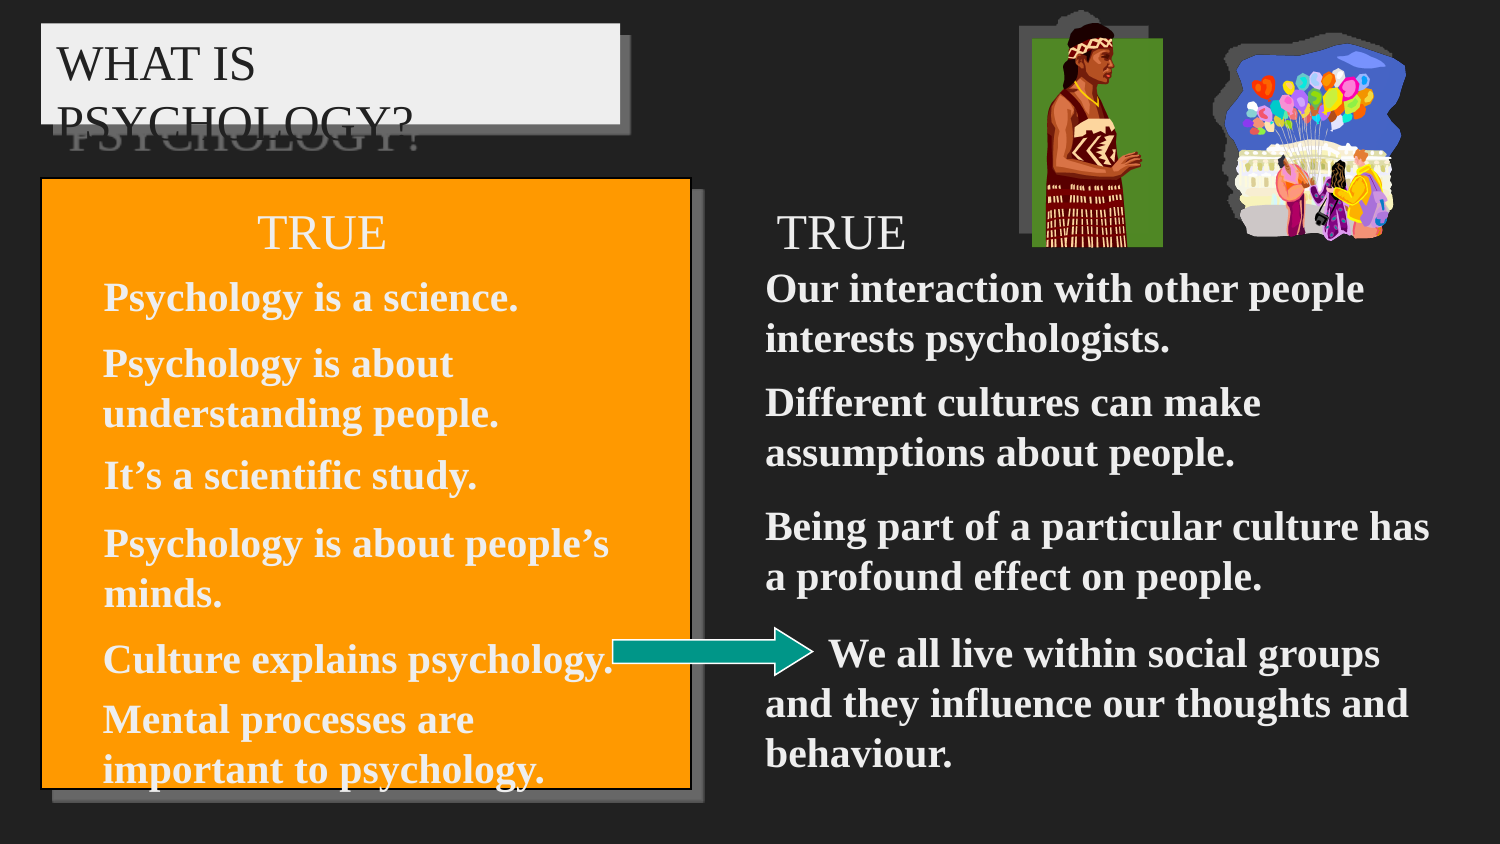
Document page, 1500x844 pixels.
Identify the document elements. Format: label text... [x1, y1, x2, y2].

text_box We all live within social groups and they influence our thoughts and behaviour. [749, 618, 1438, 743]
picture [1032, 23, 1163, 248]
text_box [996, 623, 1027, 672]
text_box It’s a scientific study. [88, 440, 613, 490]
text_box Culture explains psychology. [87, 624, 630, 673]
text_box Psychology is a science. [88, 262, 600, 312]
text_box [41, 178, 691, 790]
text_box TRUE [242, 191, 562, 248]
text_box Mental processes are important to psychology. [87, 684, 625, 771]
text_box TRUE [761, 191, 1026, 248]
text_box Being part of a particular culture has a profound effect on people. [750, 491, 1463, 578]
picture [1221, 40, 1409, 244]
text_box Psychology is about people’s minds. [88, 508, 663, 595]
text_box Different cultures can make assumptions about people. [750, 367, 1450, 454]
text_box [612, 628, 813, 676]
text_box WHAT IS PSYCHOLOGY? [41, 23, 621, 125]
text_box Psychology is about understanding people. [87, 328, 663, 415]
text_box Our interaction with other people interests psychologists. [750, 253, 1463, 340]
